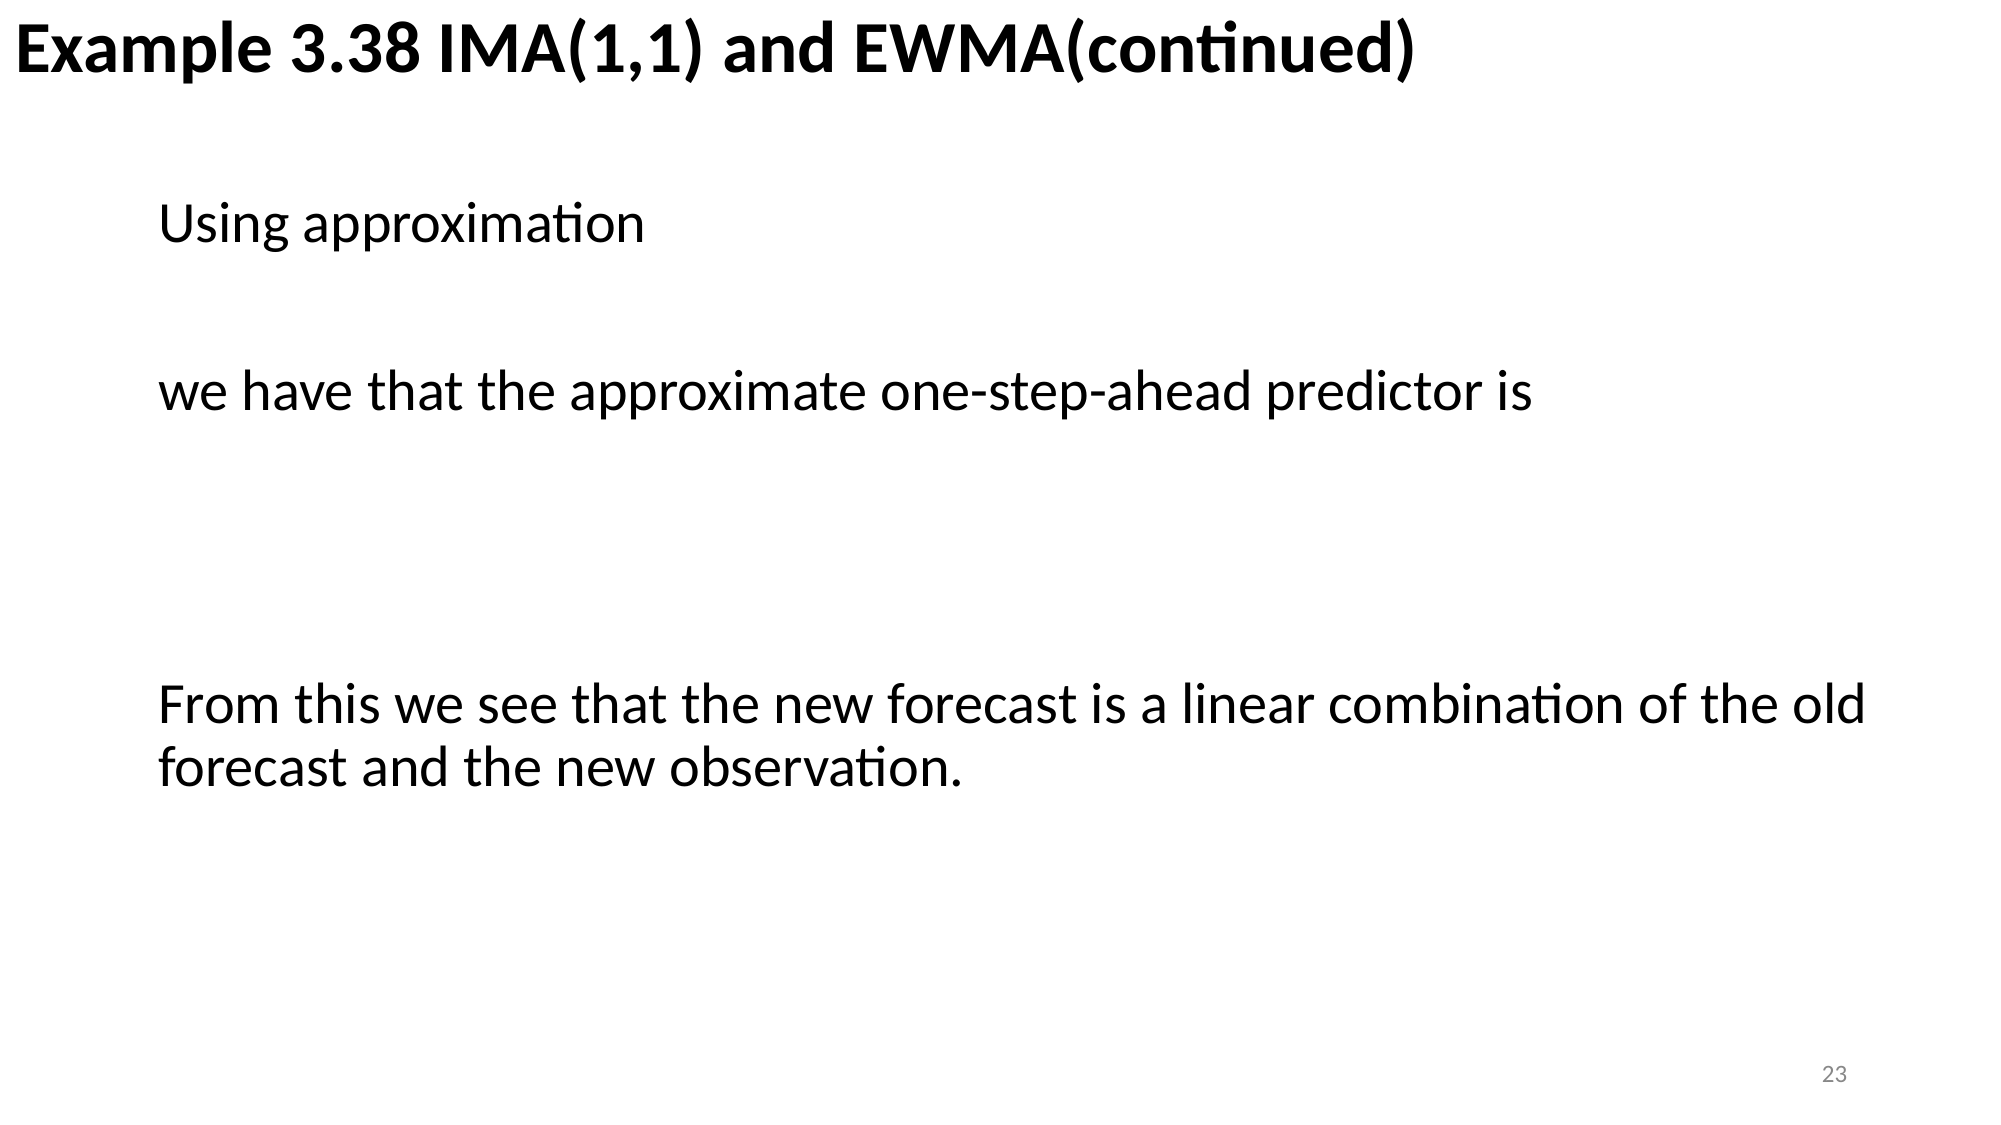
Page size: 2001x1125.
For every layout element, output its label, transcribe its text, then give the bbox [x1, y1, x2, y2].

slide_number 23 [1412, 1042, 1863, 1103]
title Example 3.38 IMA(1,1) and EWMA(continued) [0, 0, 1725, 185]
